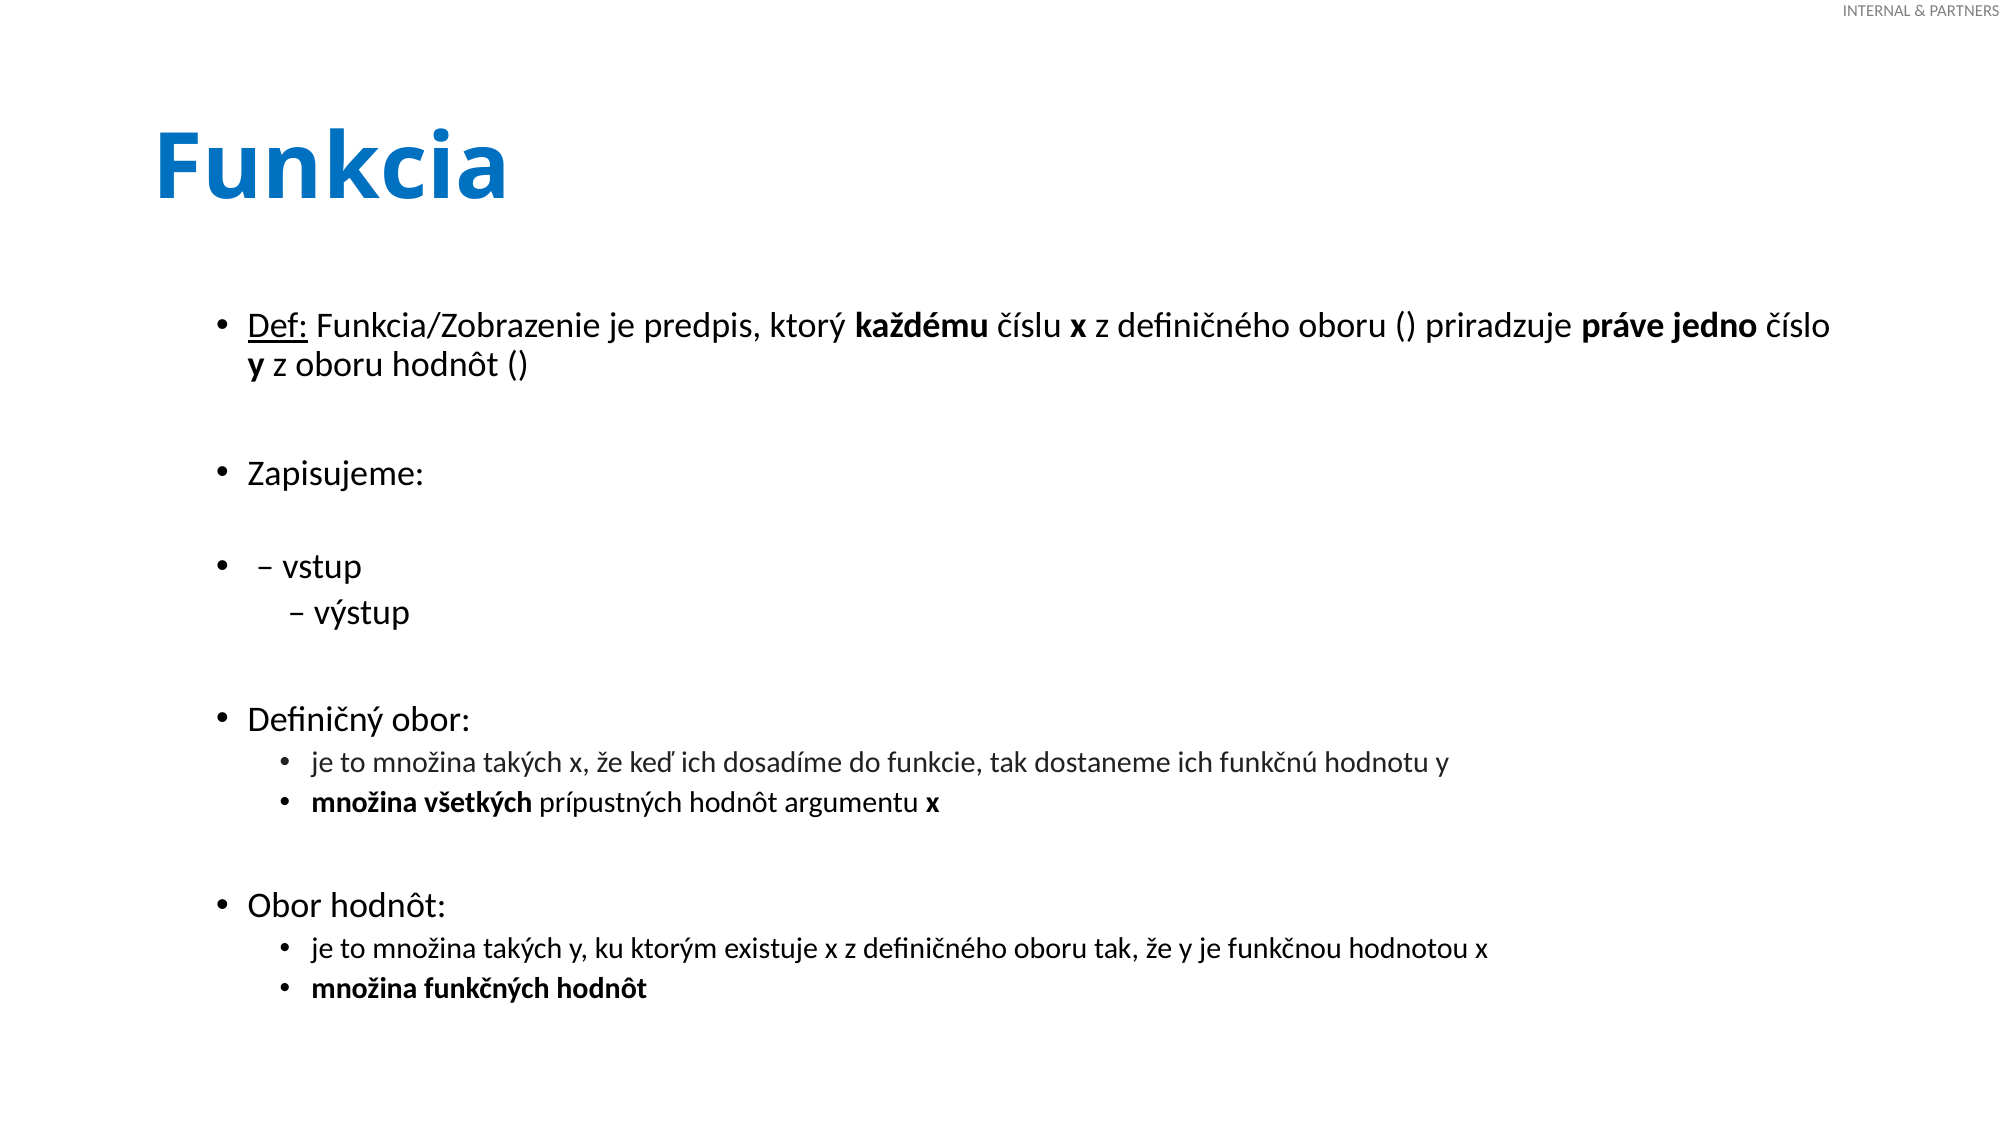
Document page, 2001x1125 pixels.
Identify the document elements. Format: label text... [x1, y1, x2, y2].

title Funkcia [137, 59, 1863, 278]
